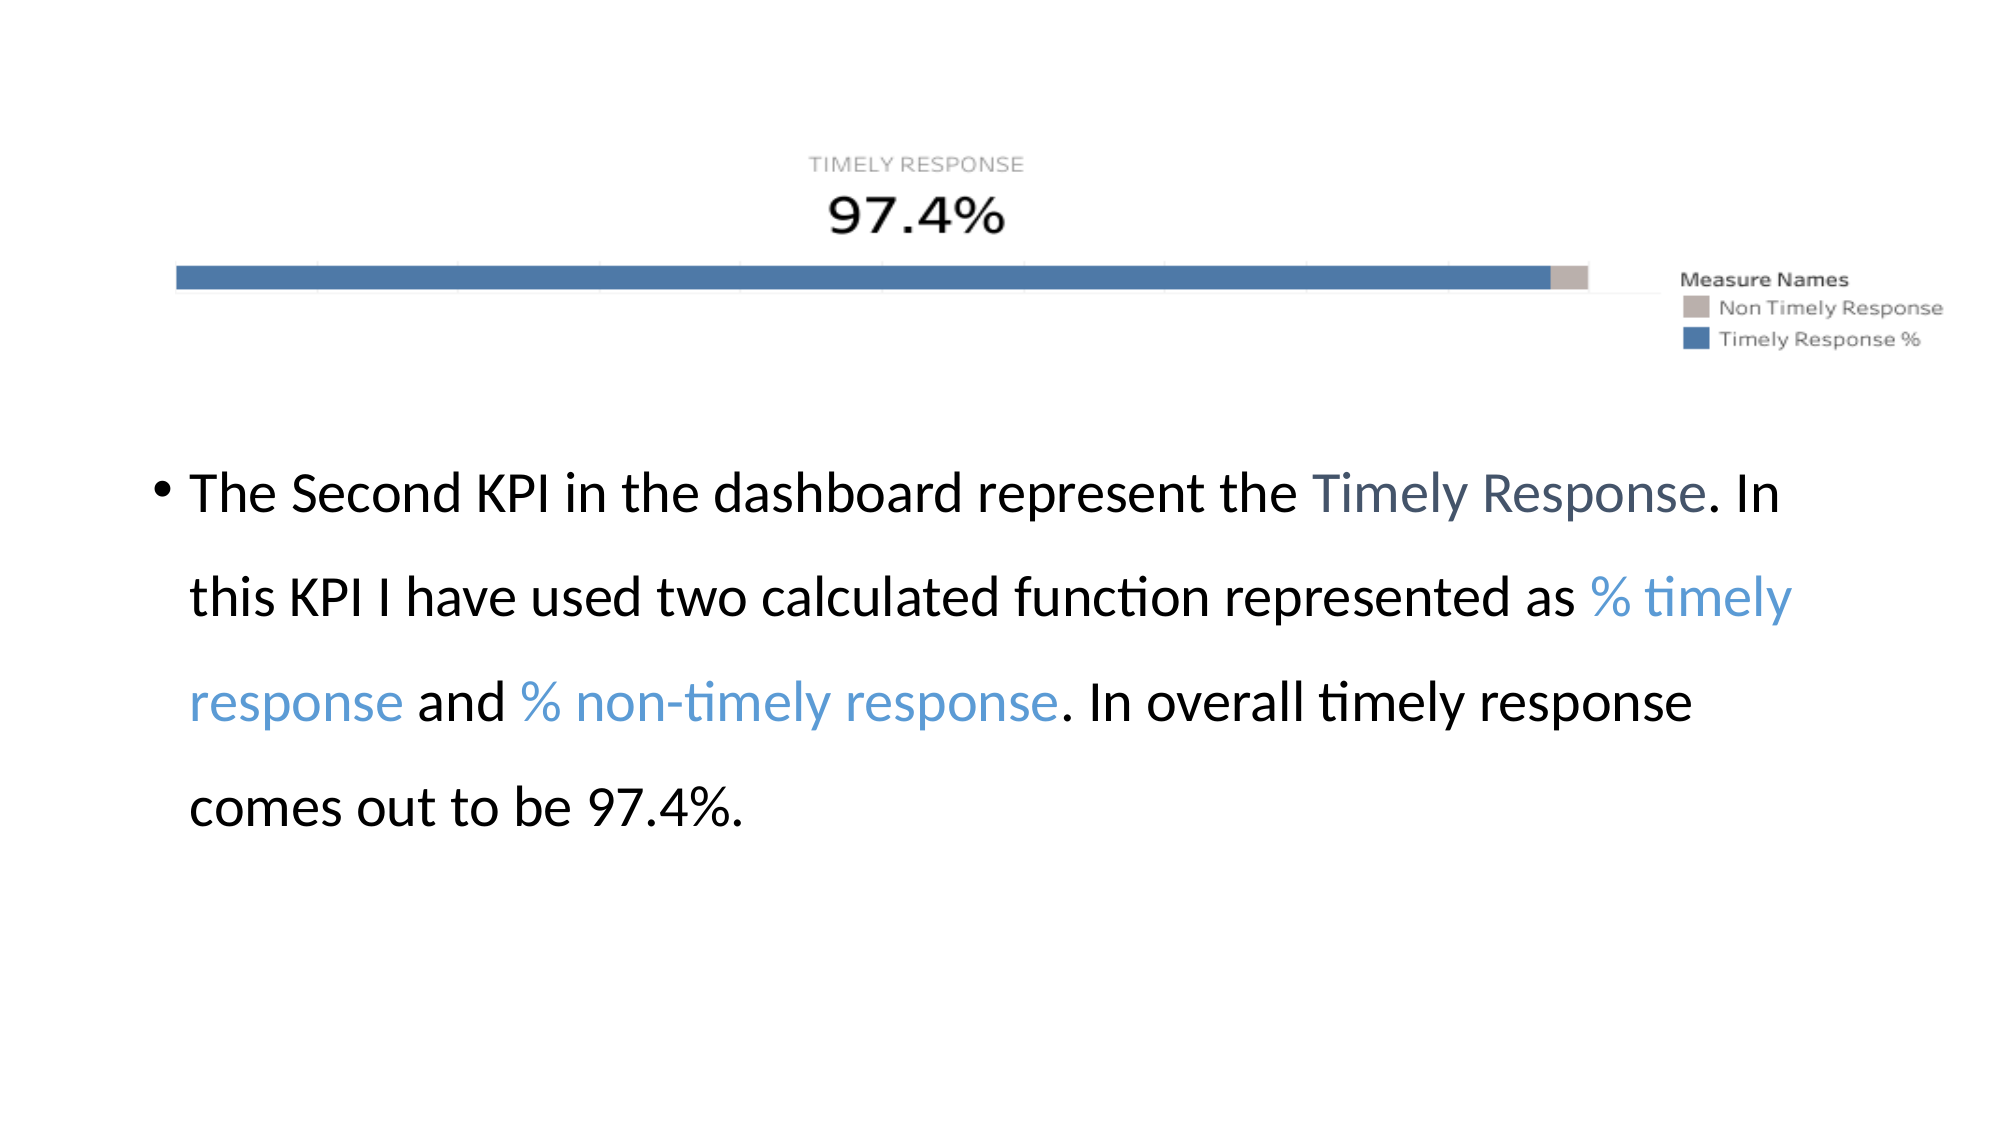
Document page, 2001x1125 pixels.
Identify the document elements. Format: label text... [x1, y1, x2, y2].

list The Second KPI in the dashboard represent the Timely Response. In this KPI I have used two calculated function represented as % timely response and % non-timely response. In overall timely response comes out to be 97.4%. [137, 411, 1863, 1125]
picture [175, 139, 1953, 354]
